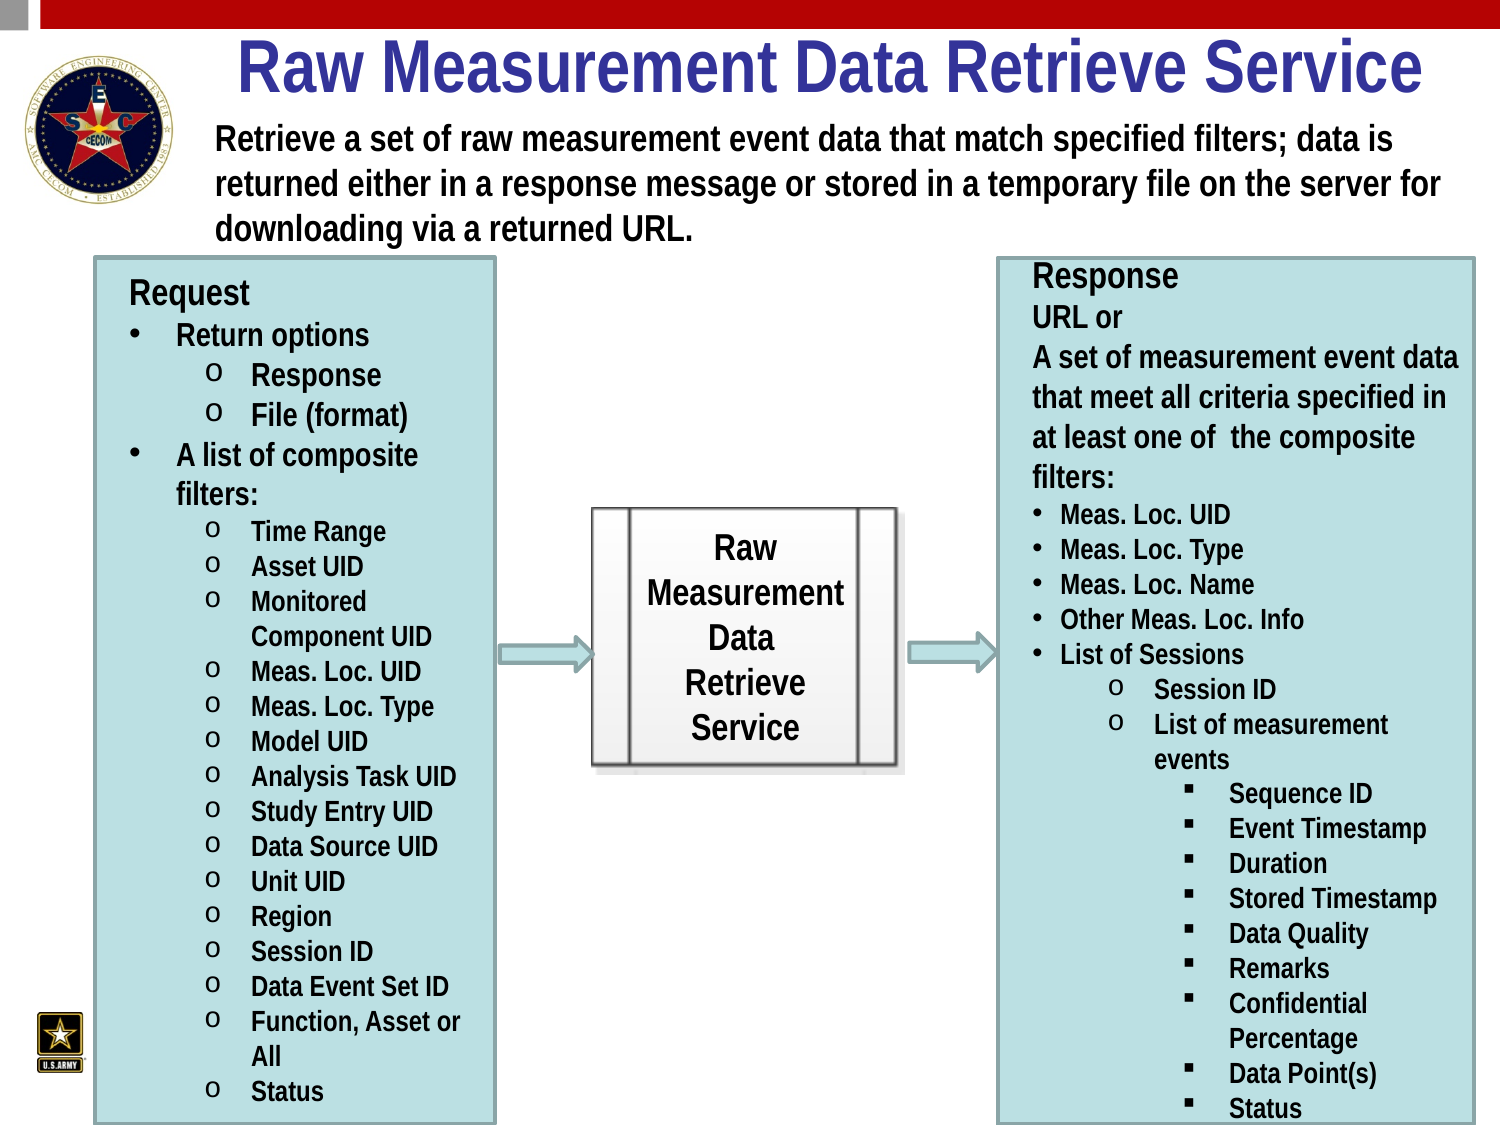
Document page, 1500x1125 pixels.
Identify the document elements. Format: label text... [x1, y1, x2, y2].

picture [591, 507, 905, 775]
text_box [909, 631, 1000, 674]
text_box Response URL or A set of measurement event data that meet all criteria specified in at least one of the composite filters: Meas. Loc. UID Meas. Loc. Type Meas. Loc. Name Other Meas. Loc. Info List of Sessions Session ID List of measurement events Sequence ID Event Timestamp Duration Stored Timestamp Data Quality Remarks Confidential Percentage Data Point(s) Status [1017, 257, 1475, 1125]
text_box [93, 255, 497, 1125]
title Raw Measurement Data Retrieve Service [199, 18, 1463, 107]
text_box [996, 257, 1017, 1125]
picture [37, 1012, 87, 1073]
text_box [497, 635, 586, 674]
text_box Request Return options Response File (format) A list of composite filters: Time Range Asset UID Monitored Component UID Meas. Loc. UID Meas. Loc. Type Model UID Analysis Task UID Study Entry UID Data Source UID Unit UID Region Session ID Data Event Set ID Function, Asset or All Status [114, 260, 491, 1115]
picture [23, 54, 174, 205]
text_box Retrieve a set of raw measurement event data that match specified filters; data is returned either in a response message or stored in a temporary file on the server for downloading via a returned URL. [200, 106, 1475, 257]
